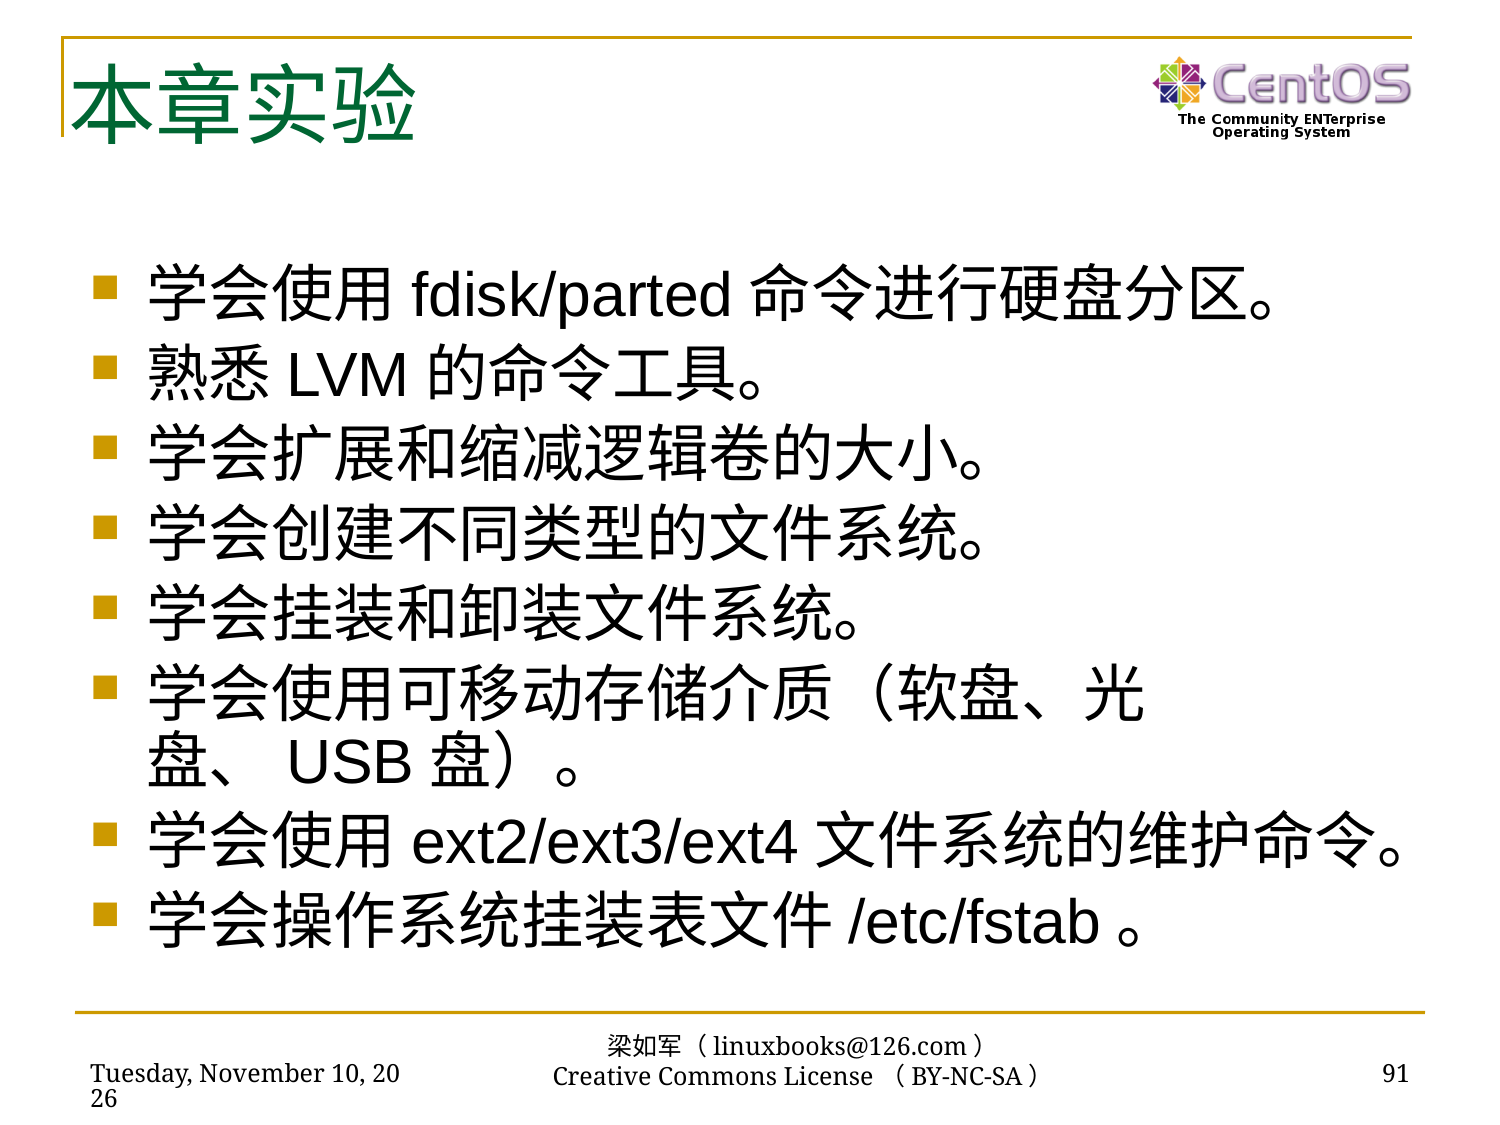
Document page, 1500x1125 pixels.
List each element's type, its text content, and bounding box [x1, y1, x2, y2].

slide_number 91 [1074, 1023, 1426, 1100]
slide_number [74, 1023, 426, 1100]
picture [1404, 54, 1412, 140]
footer 梁如军（linuxbooks@126.com） Creative Commons License（BY-NC-SA） [359, 1022, 1247, 1099]
title 本章实验 [52, 42, 1404, 230]
list 学会使用fdisk/parted命令进行硬盘分区。 熟悉LVM的命令工具。 学会扩展和缩减逻辑卷的大小。 学会创建不同类型的文件系统。 学会挂装和卸装文件系统。 学会使用可移动存储介质（软盘、光盘、USB盘）。 学会使用ext2/ext3/ext4文件系统的维护命令。 学会操作系统挂装表文件/etc/fstab。 [74, 255, 1426, 1006]
